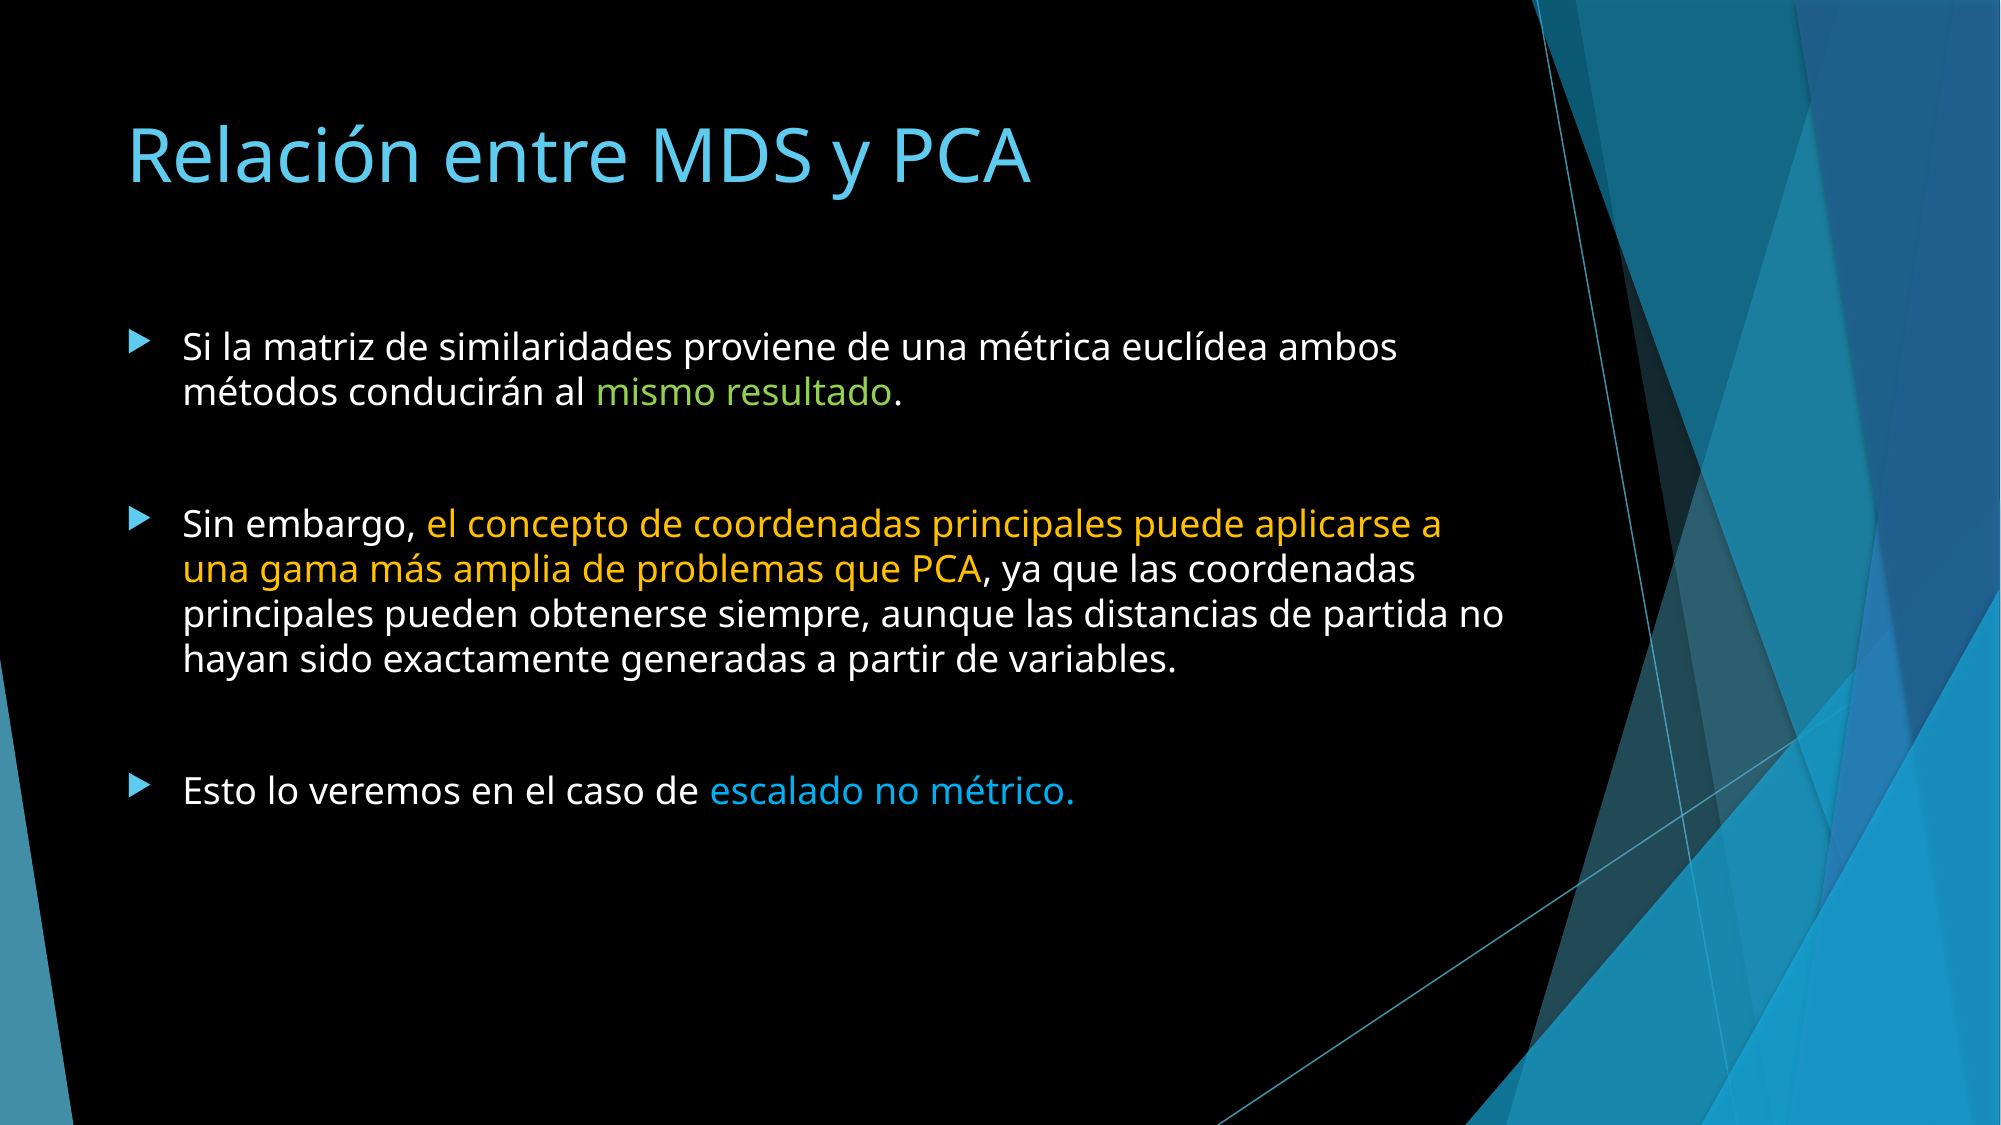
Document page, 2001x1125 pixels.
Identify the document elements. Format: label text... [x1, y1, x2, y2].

title Relación entre MDS y PCA [111, 99, 1522, 315]
list Si la matriz de similaridades proviene de una métrica euclídea ambos métodos conducirán al mismo resultado. Sin embargo, el concepto de coordenadas principales puede aplicarse a una gama más amplia de problemas que PCA, ya que las coordenadas principales pueden obtenerse siempre, aunque las distancias de partida no hayan sido exactamente generadas a partir de variables. Esto lo veremos en el caso de escalado no métrico. [111, 315, 1522, 1125]
